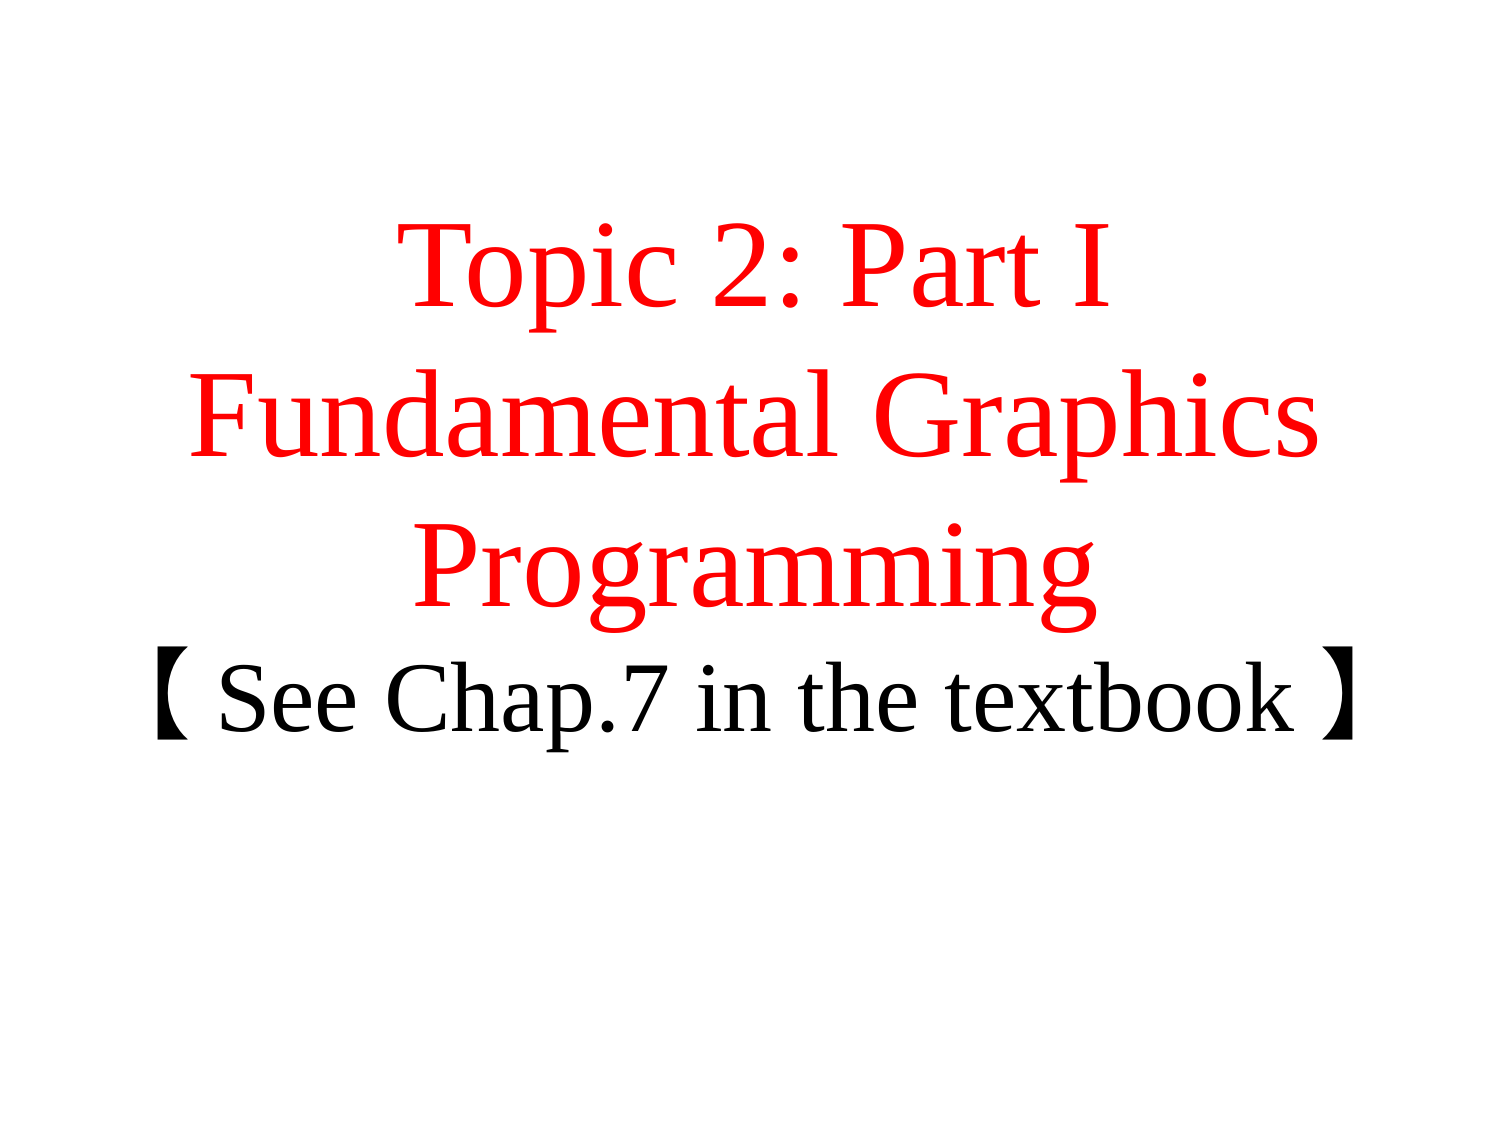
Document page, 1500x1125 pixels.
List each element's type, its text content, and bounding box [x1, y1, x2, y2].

title Topic 2: Part I Fundamental Graphics Programming 【See Chap.7 in the textbook】 [5, 432, 1500, 621]
